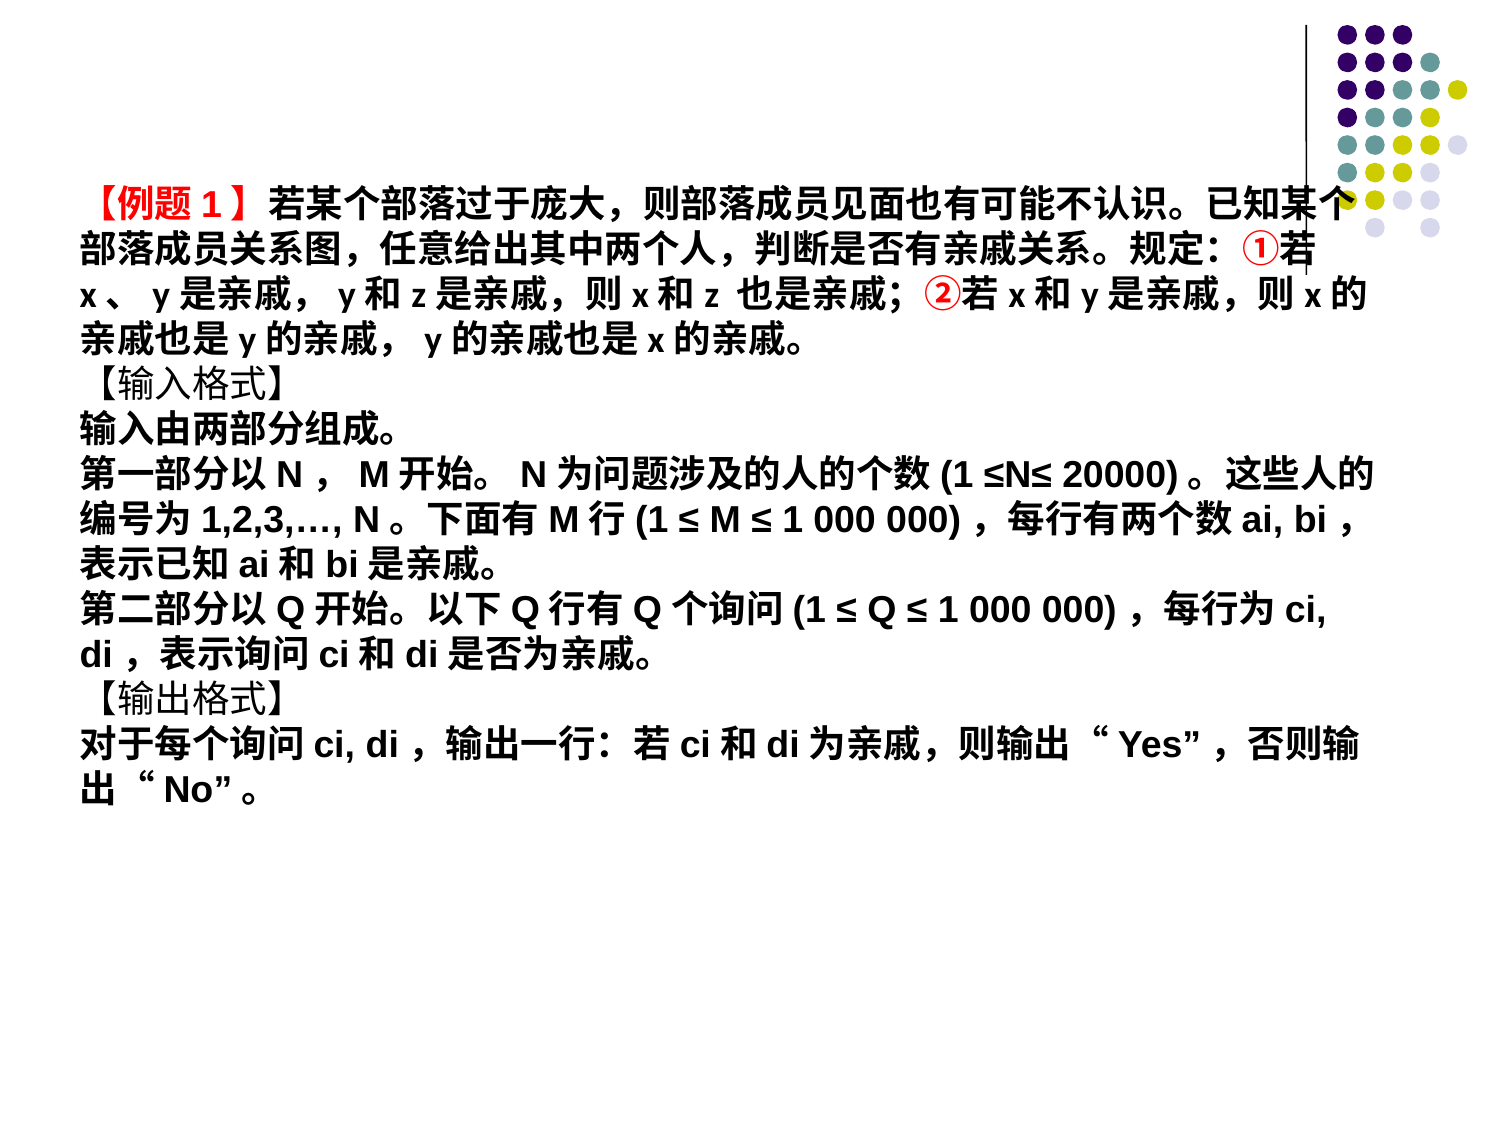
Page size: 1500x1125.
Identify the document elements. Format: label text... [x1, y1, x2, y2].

text_box 【例题1】若某个部落过于庞大，则部落成员见面也有可能不认识。已知某个部落成员关系图，任意给出其中两个人，判断是否有亲戚关系。规定：①若x、y是亲戚，y和z是亲戚，则x和z 也是亲戚；②若x和y是亲戚，则x的亲戚也是y的亲戚，y的亲戚也是x的亲戚。 【输入格式】 输入由两部分组成。 第一部分以N，M开始。N为问题涉及的人的个数(1 ≤N≤ 20000)。这些人的编号为1,2,3,…, N。下面有M行(1 ≤ M ≤ 1 000 000)，每行有两个数ai, bi，表示已知ai和bi是亲戚。 第二部分以Q开始。以下Q行有Q个询问(1 ≤ Q ≤ 1 000 000)，每行为ci, di，表示询问ci和di是否为亲戚。 【输出格式】 对于每个询问ci, di，输出一行：若ci和di为亲戚，则输出“Yes”，否则输出“No”。 [64, 172, 1391, 863]
